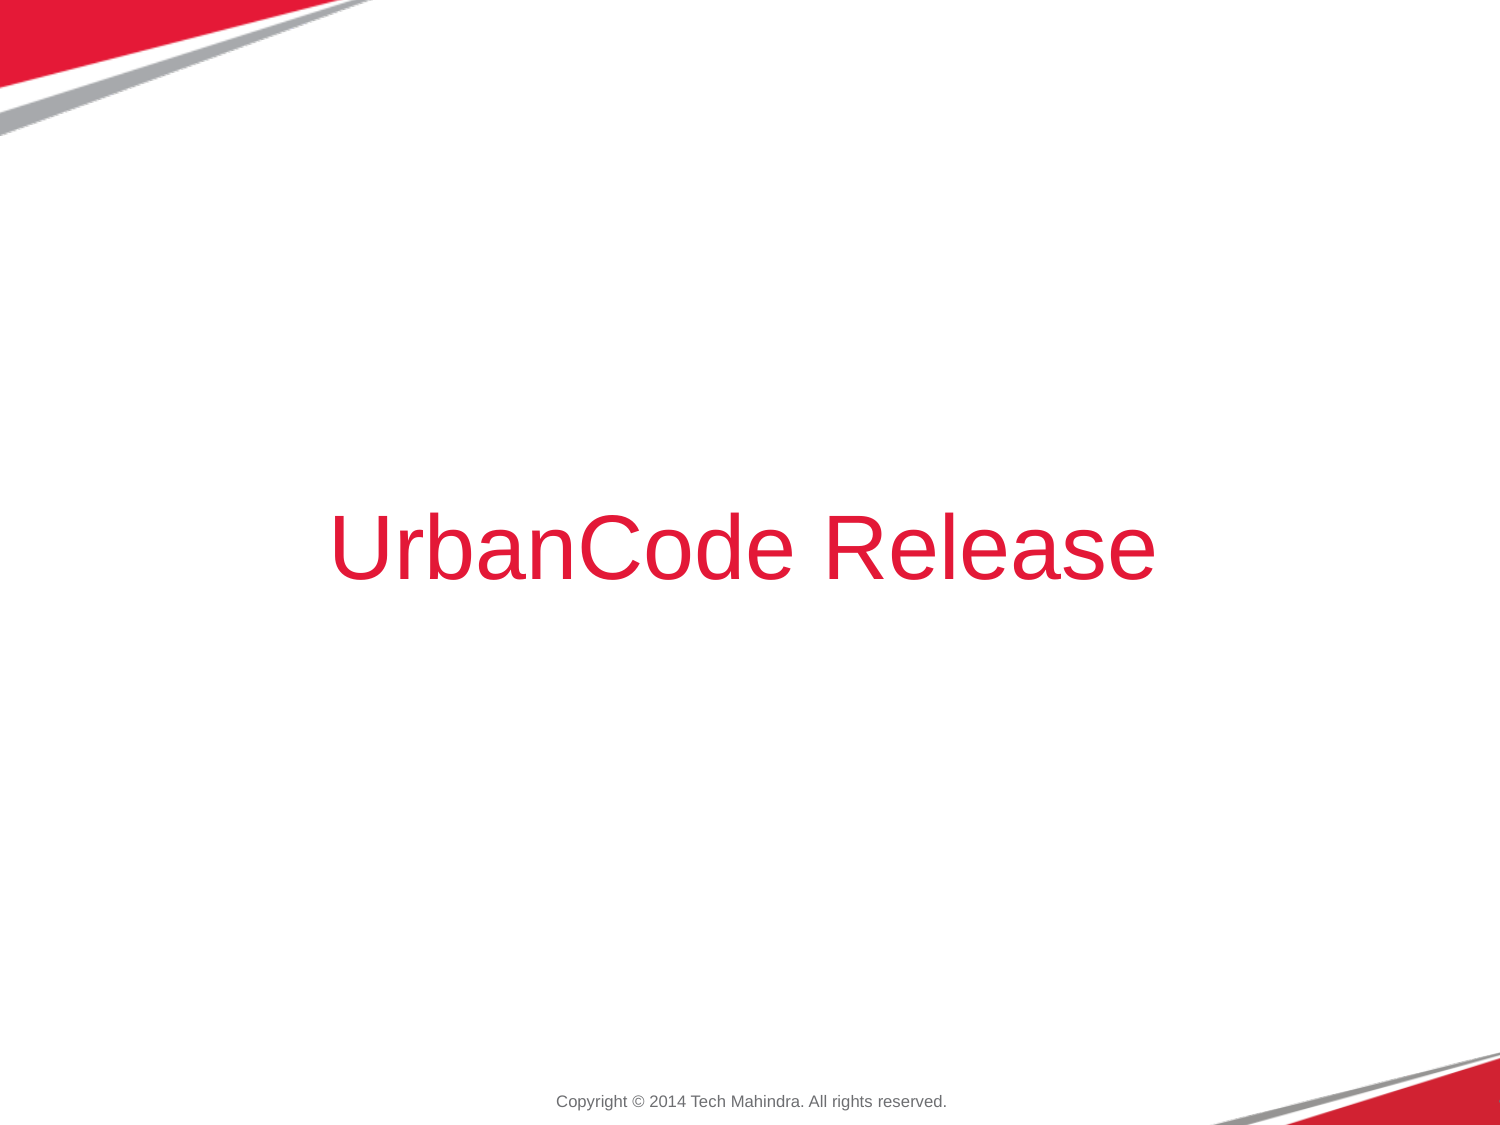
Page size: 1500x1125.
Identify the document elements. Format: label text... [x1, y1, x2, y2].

picture [1209, 1052, 1500, 1125]
picture [0, 0, 373, 136]
text_box UrbanCode Release [62, 487, 1425, 598]
